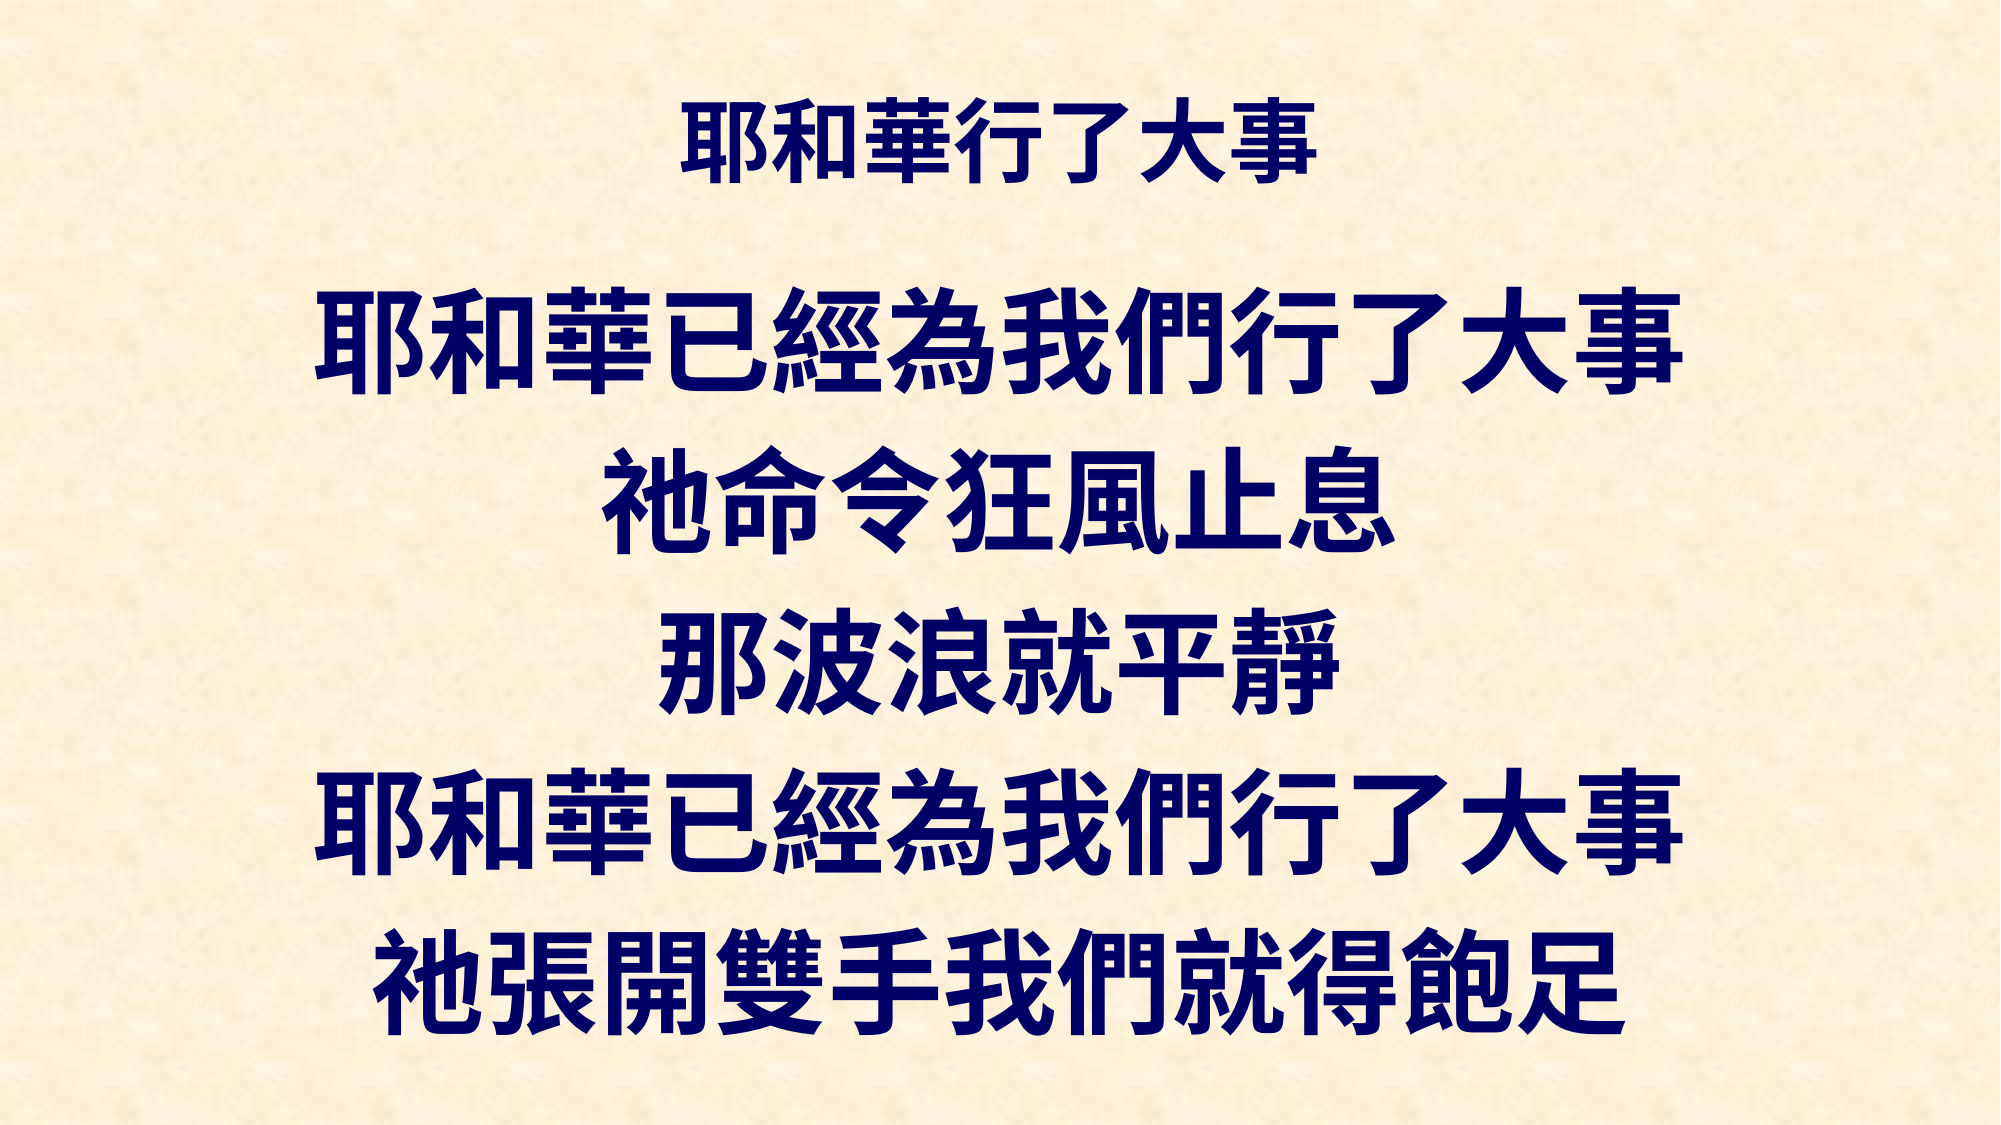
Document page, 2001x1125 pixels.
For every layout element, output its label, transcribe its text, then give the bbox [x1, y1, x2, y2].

title 耶和華行了大事 [99, 45, 1900, 233]
picture [0, 0, 2001, 1125]
list 耶和華已經為我們行了大事 祂命令狂風止息 那波浪就平靜 耶和華已經為我們行了大事 祂張開雙手我們就得飽足 [249, 262, 1750, 1125]
